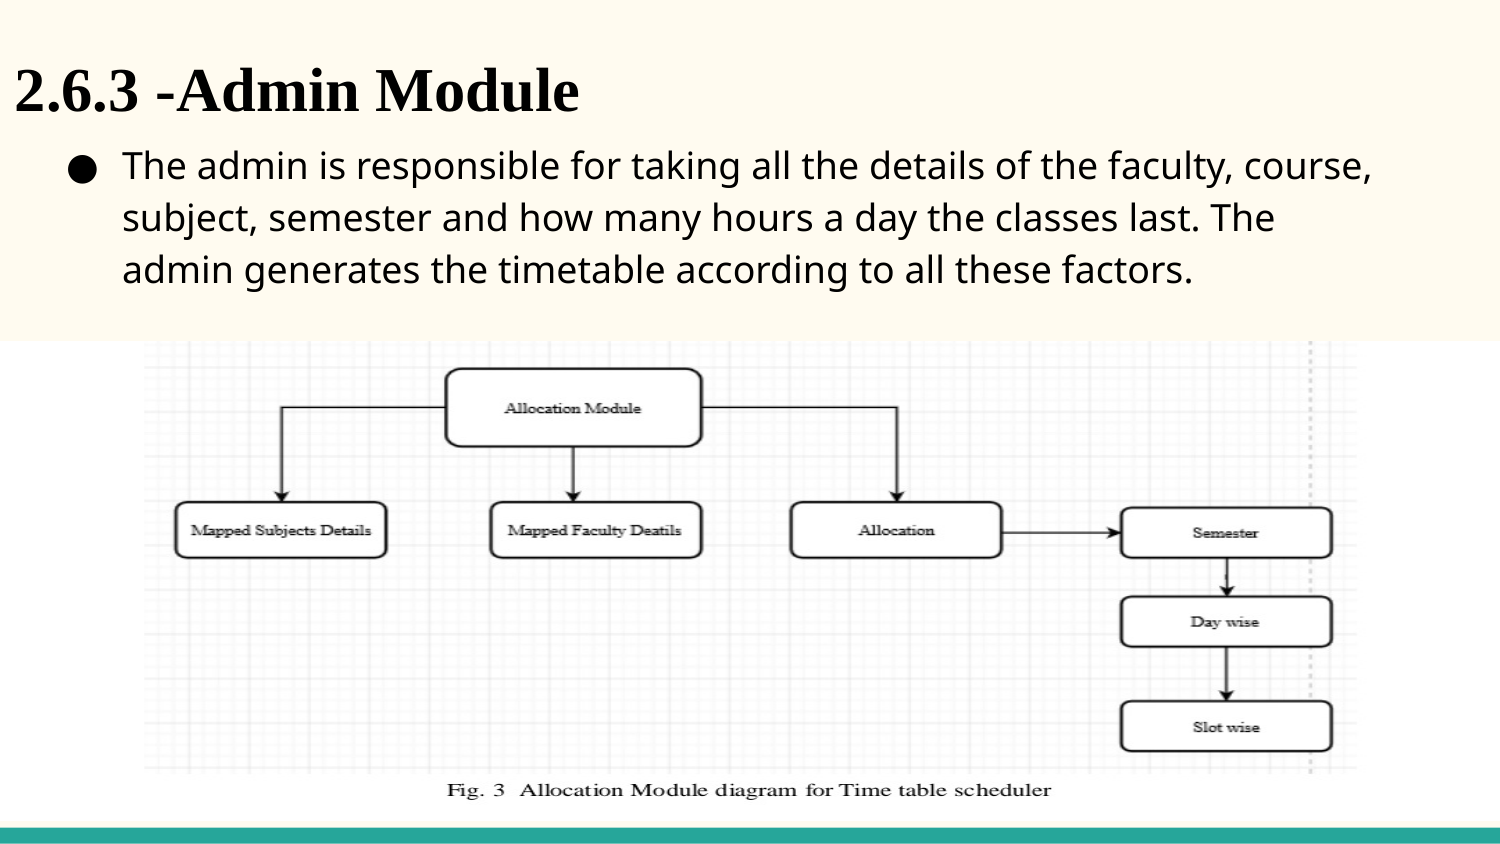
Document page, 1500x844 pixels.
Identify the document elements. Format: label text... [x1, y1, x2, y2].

text_box 2.6.3 -Admin Module [0, 34, 1398, 135]
picture [0, 341, 1500, 822]
text_box The admin is responsible for taking all the details of the faculty, course, subject, semester and how many hours a day the classes last. The admin generates the timetable according to all these factors. [32, 120, 1399, 339]
